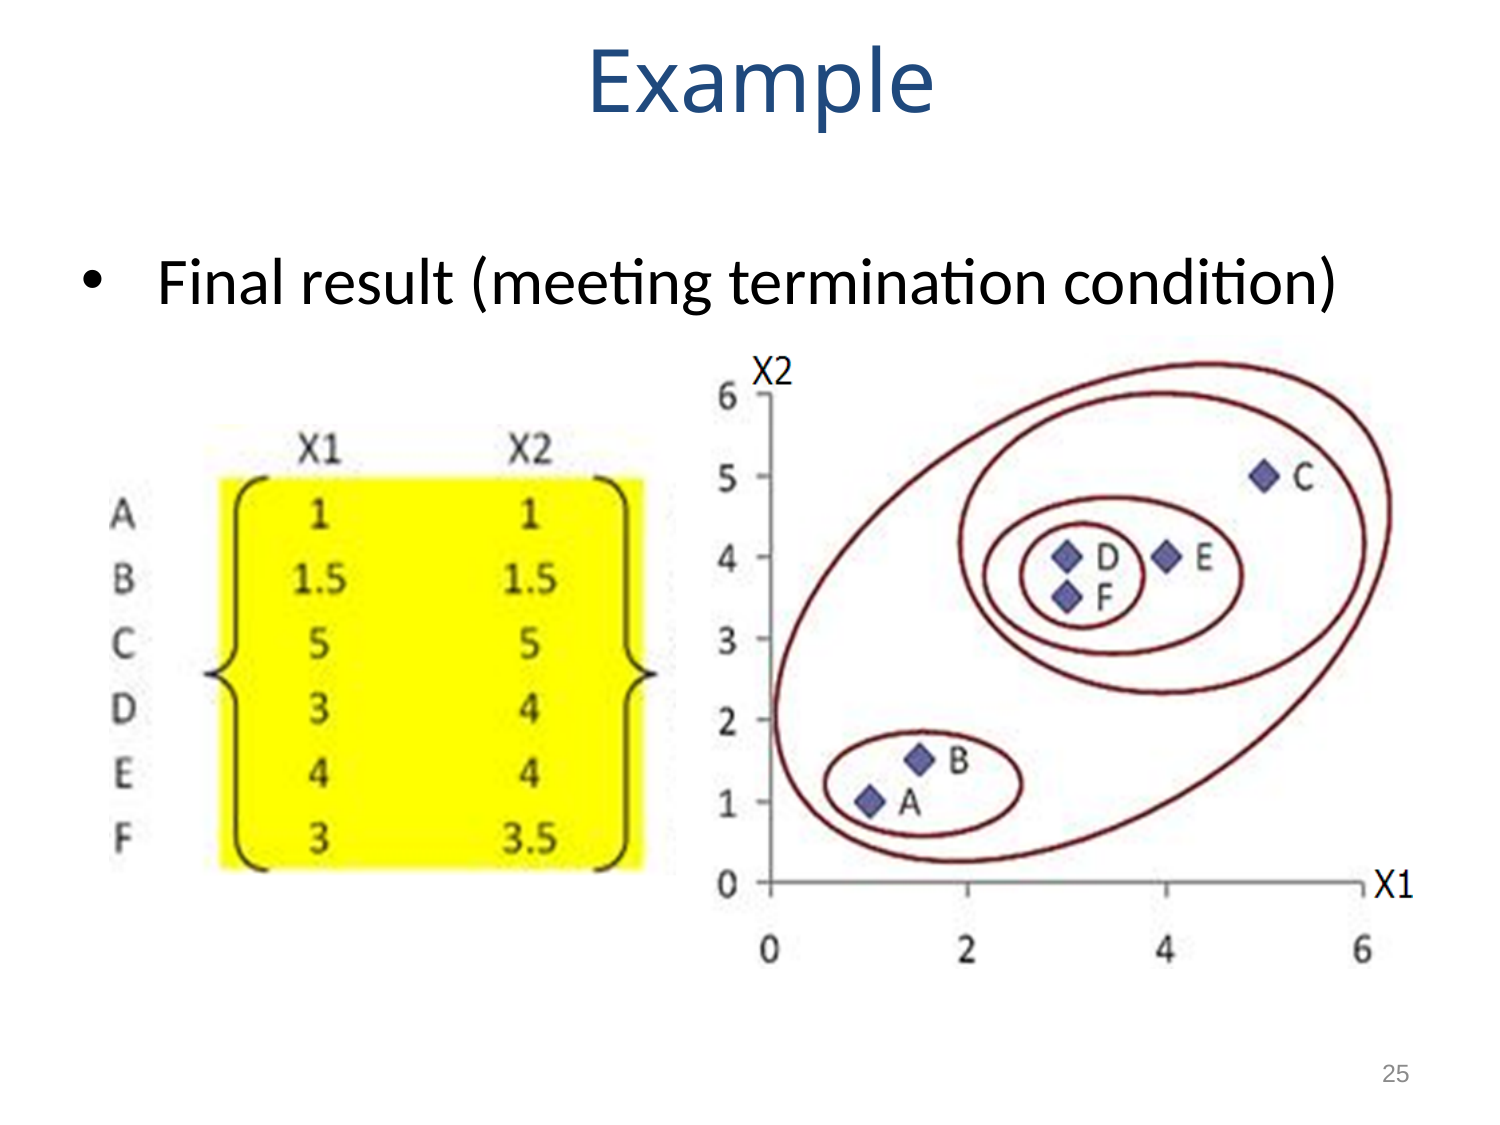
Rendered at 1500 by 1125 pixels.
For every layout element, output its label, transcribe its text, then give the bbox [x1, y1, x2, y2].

text_box Example [121, 0, 1500, 172]
slide_number 25 [1074, 1042, 1425, 1103]
list Final result (meeting termination condition) [65, 222, 1468, 1005]
picture [109, 335, 1413, 970]
